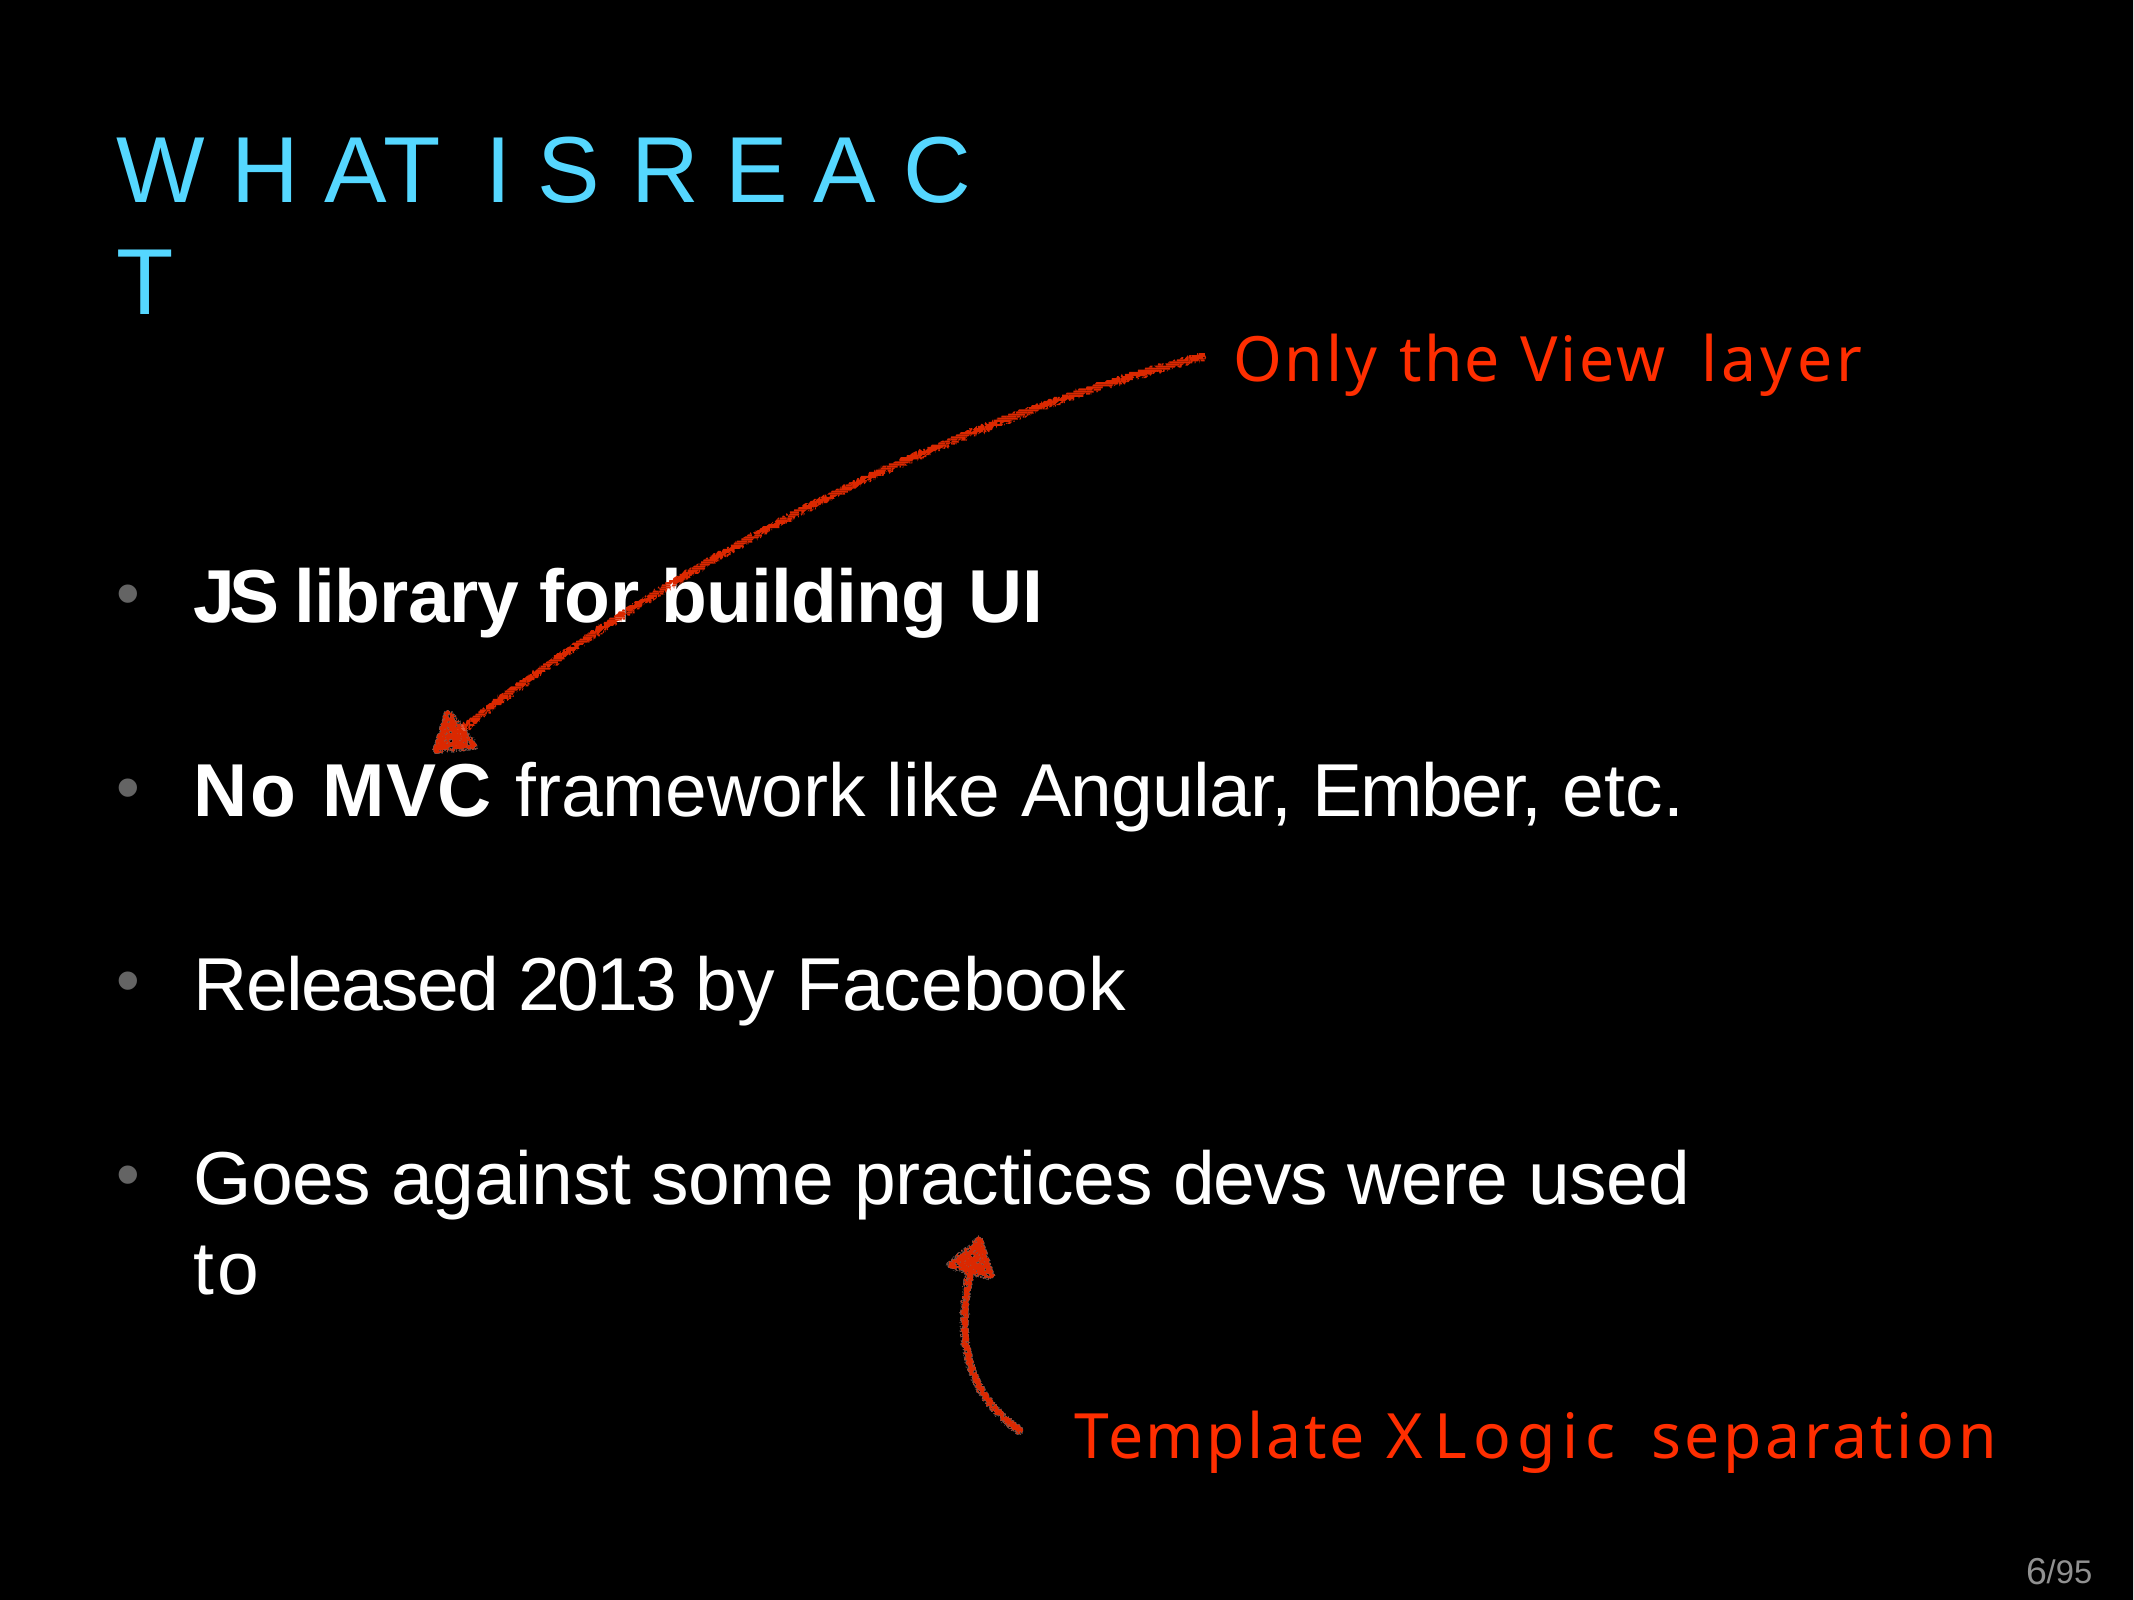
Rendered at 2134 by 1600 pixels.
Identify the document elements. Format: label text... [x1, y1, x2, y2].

text_box Only the View layer [1231, 316, 1924, 394]
text_box [432, 710, 478, 754]
slide_number 2/95 [2002, 1524, 2101, 1600]
title W H AT I S R E A C T [114, 106, 987, 376]
text_box [945, 1235, 1024, 1435]
text_box [478, 353, 1207, 722]
text_box Template X Logic separation [1072, 1393, 2085, 1471]
text_box JS library for building UI No MVC framework like Angular, Ember, etc. Released 2013 by Facebook Goes against some practices devs were used to [114, 545, 1775, 1310]
